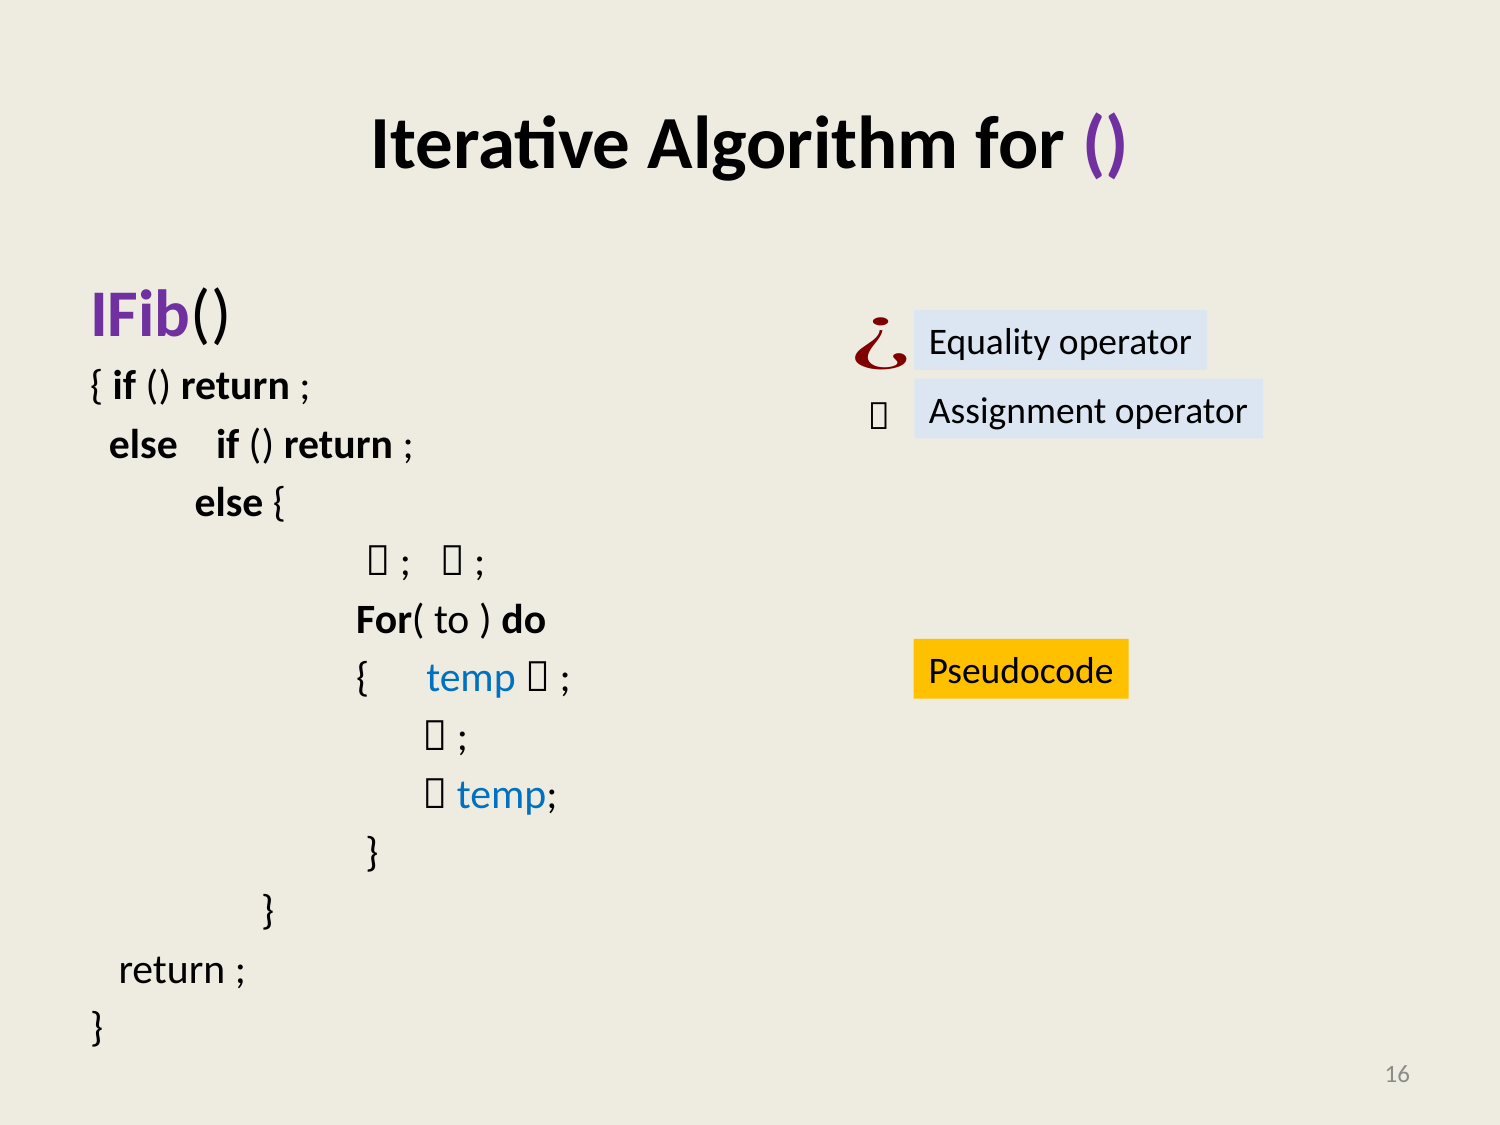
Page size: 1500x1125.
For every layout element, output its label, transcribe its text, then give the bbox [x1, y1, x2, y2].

slide_number 16 [1074, 1042, 1425, 1103]
text_box Assignment operator [914, 378, 1264, 439]
text_box  [852, 384, 905, 445]
text_box Pseudocode [913, 638, 1129, 699]
text_box Equality operator [914, 310, 1208, 370]
